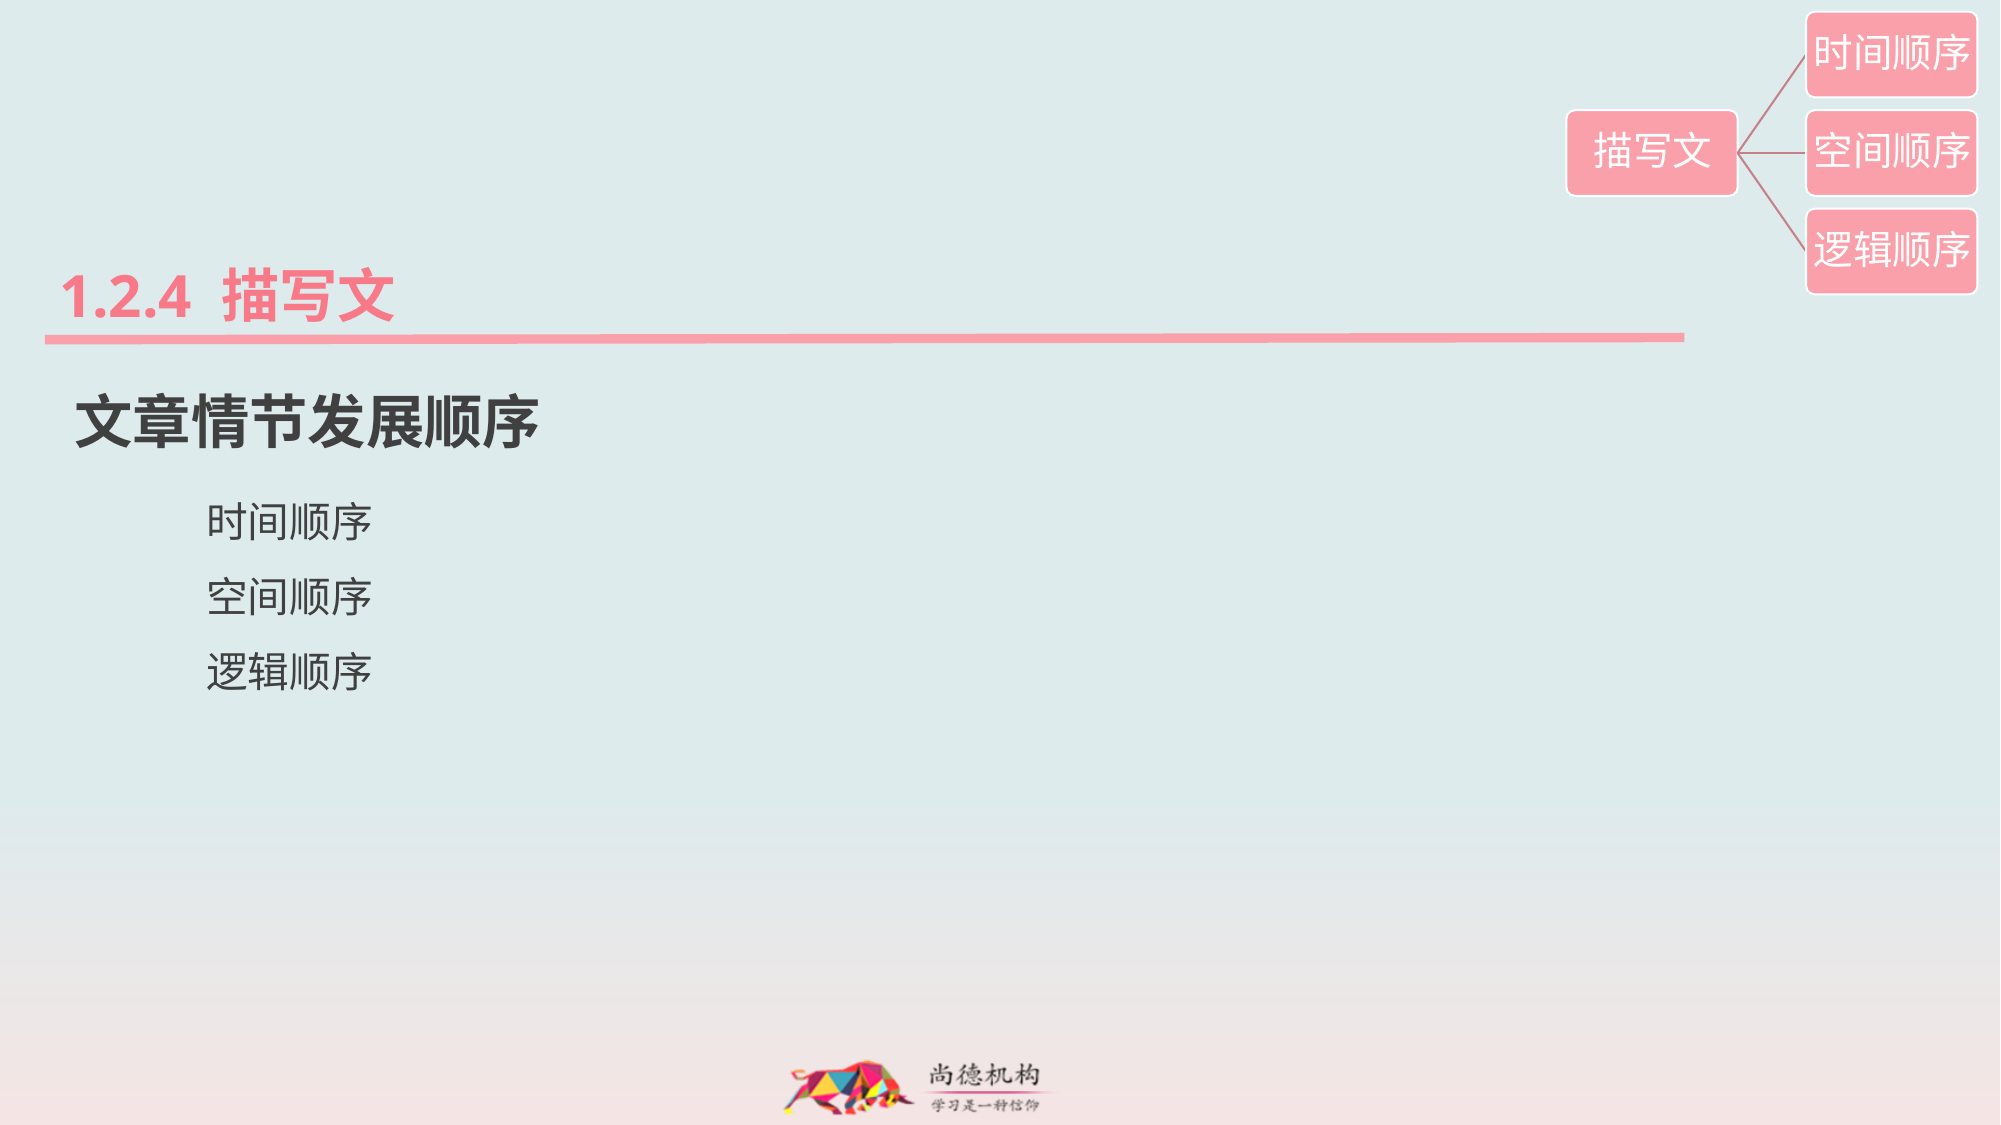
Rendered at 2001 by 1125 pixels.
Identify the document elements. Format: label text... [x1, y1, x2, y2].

picture [775, 1053, 1225, 1125]
text_box 1.2.4 描写文 [44, 251, 1299, 337]
text_box 时间顺序 空间顺序 逻辑顺序 [60, 463, 1940, 778]
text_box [1438, 11, 2000, 295]
text_box 文章情节发展顺序 [59, 377, 841, 463]
